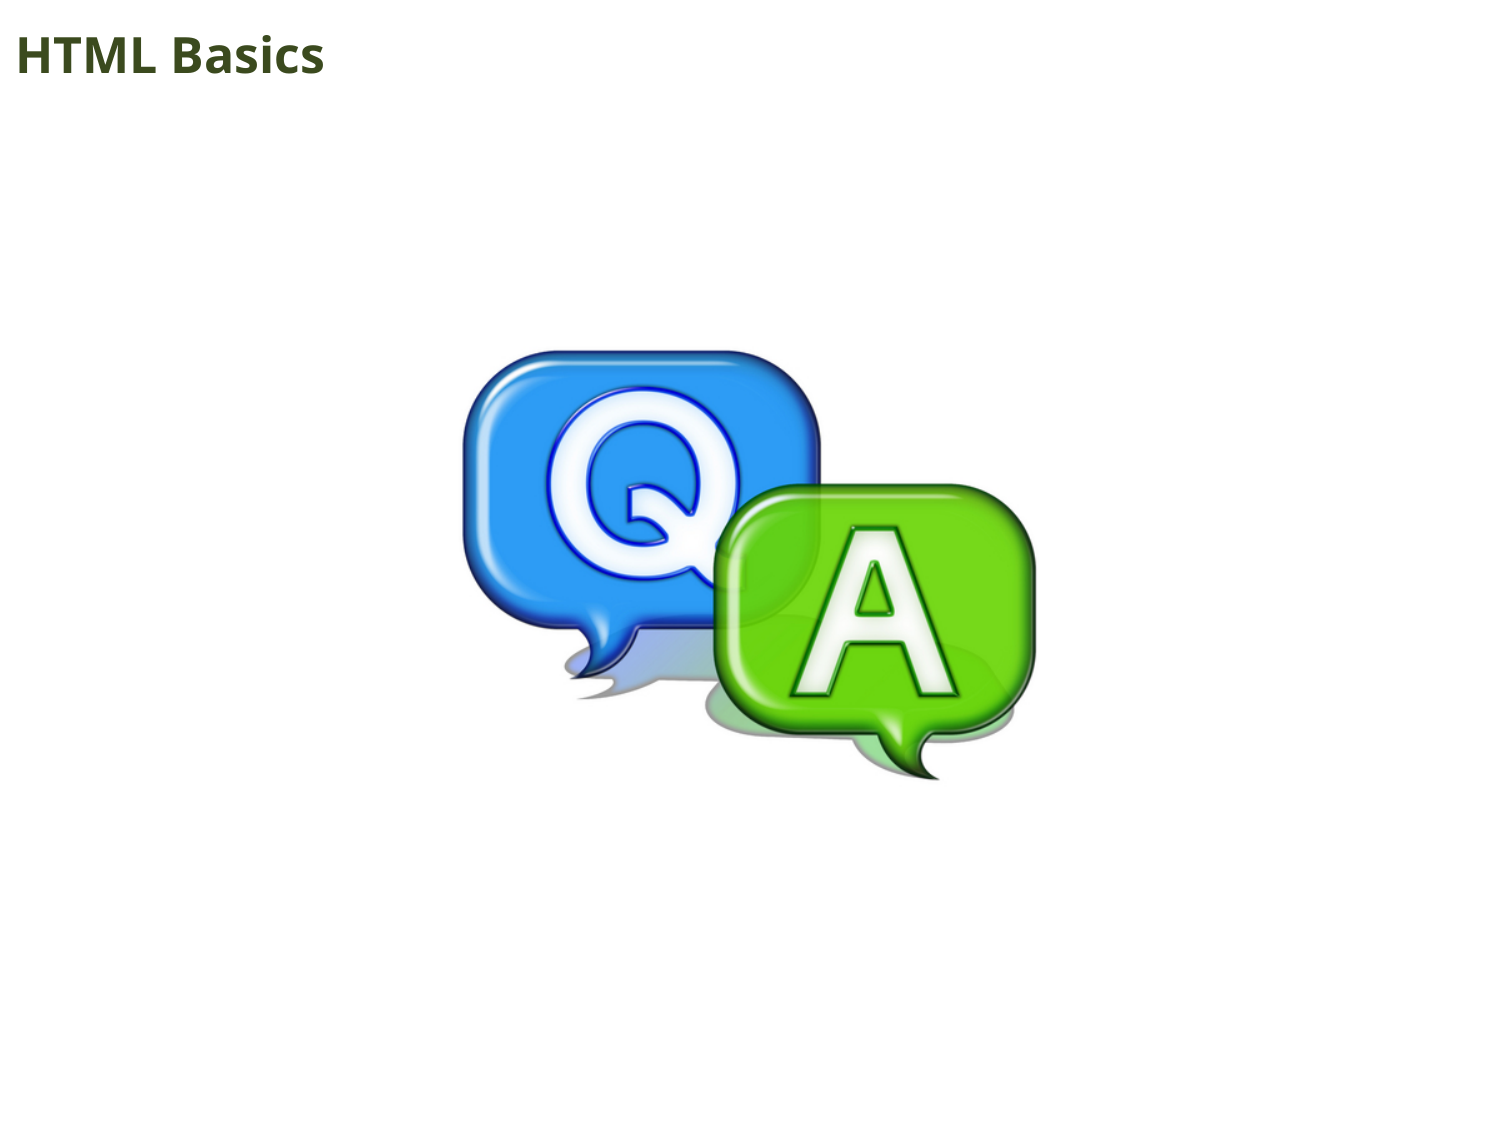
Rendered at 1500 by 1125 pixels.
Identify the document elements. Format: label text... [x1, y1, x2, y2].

title HTML Basics [0, 21, 1351, 86]
picture [450, 337, 1050, 788]
